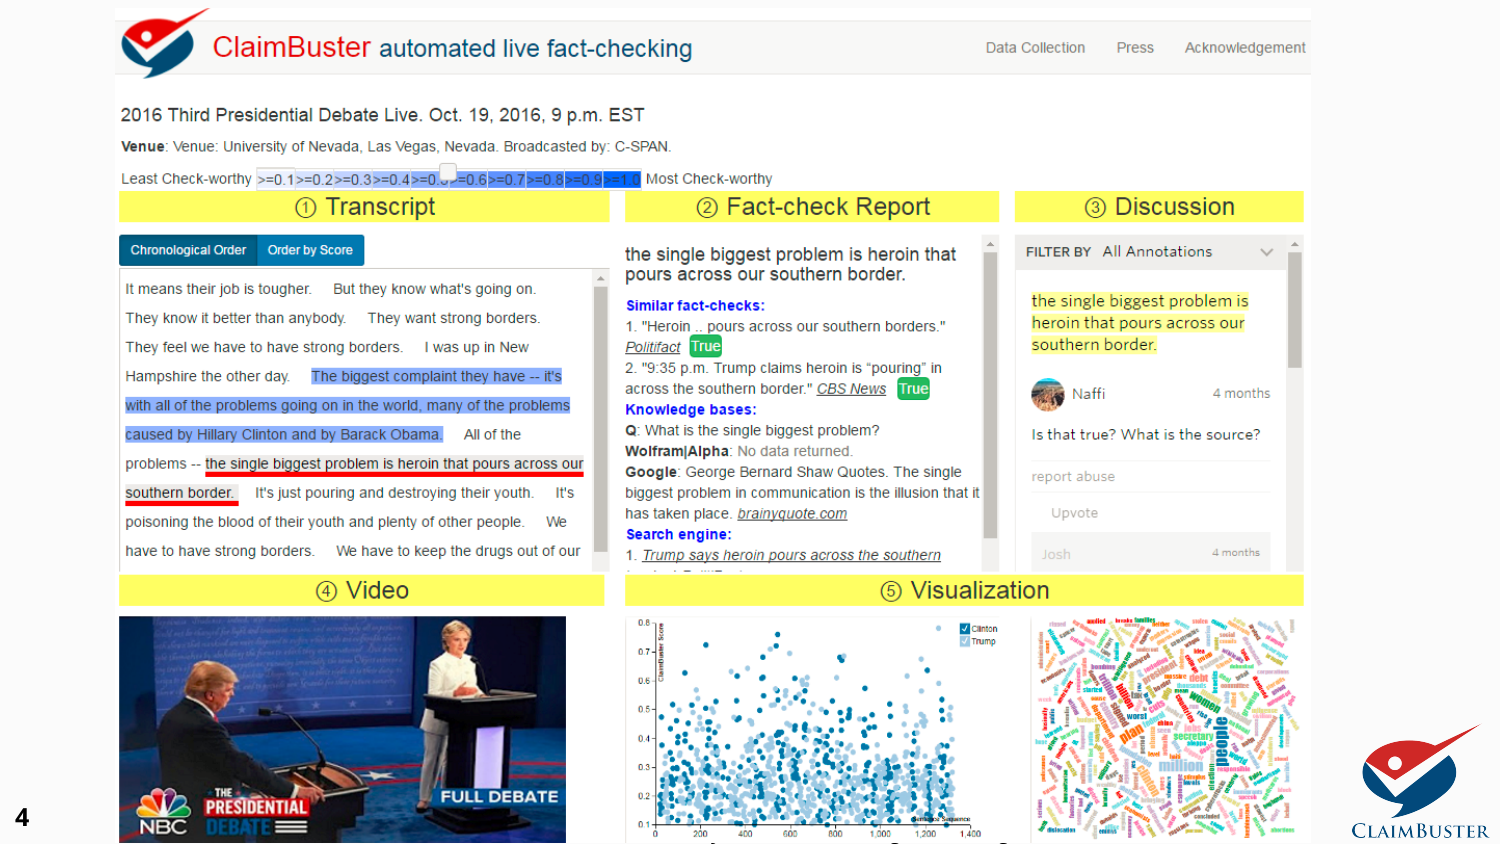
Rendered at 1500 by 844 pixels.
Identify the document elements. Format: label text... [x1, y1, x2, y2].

picture [1352, 723, 1490, 838]
slide_number 4 [0, 796, 110, 842]
picture [115, 8, 1312, 843]
